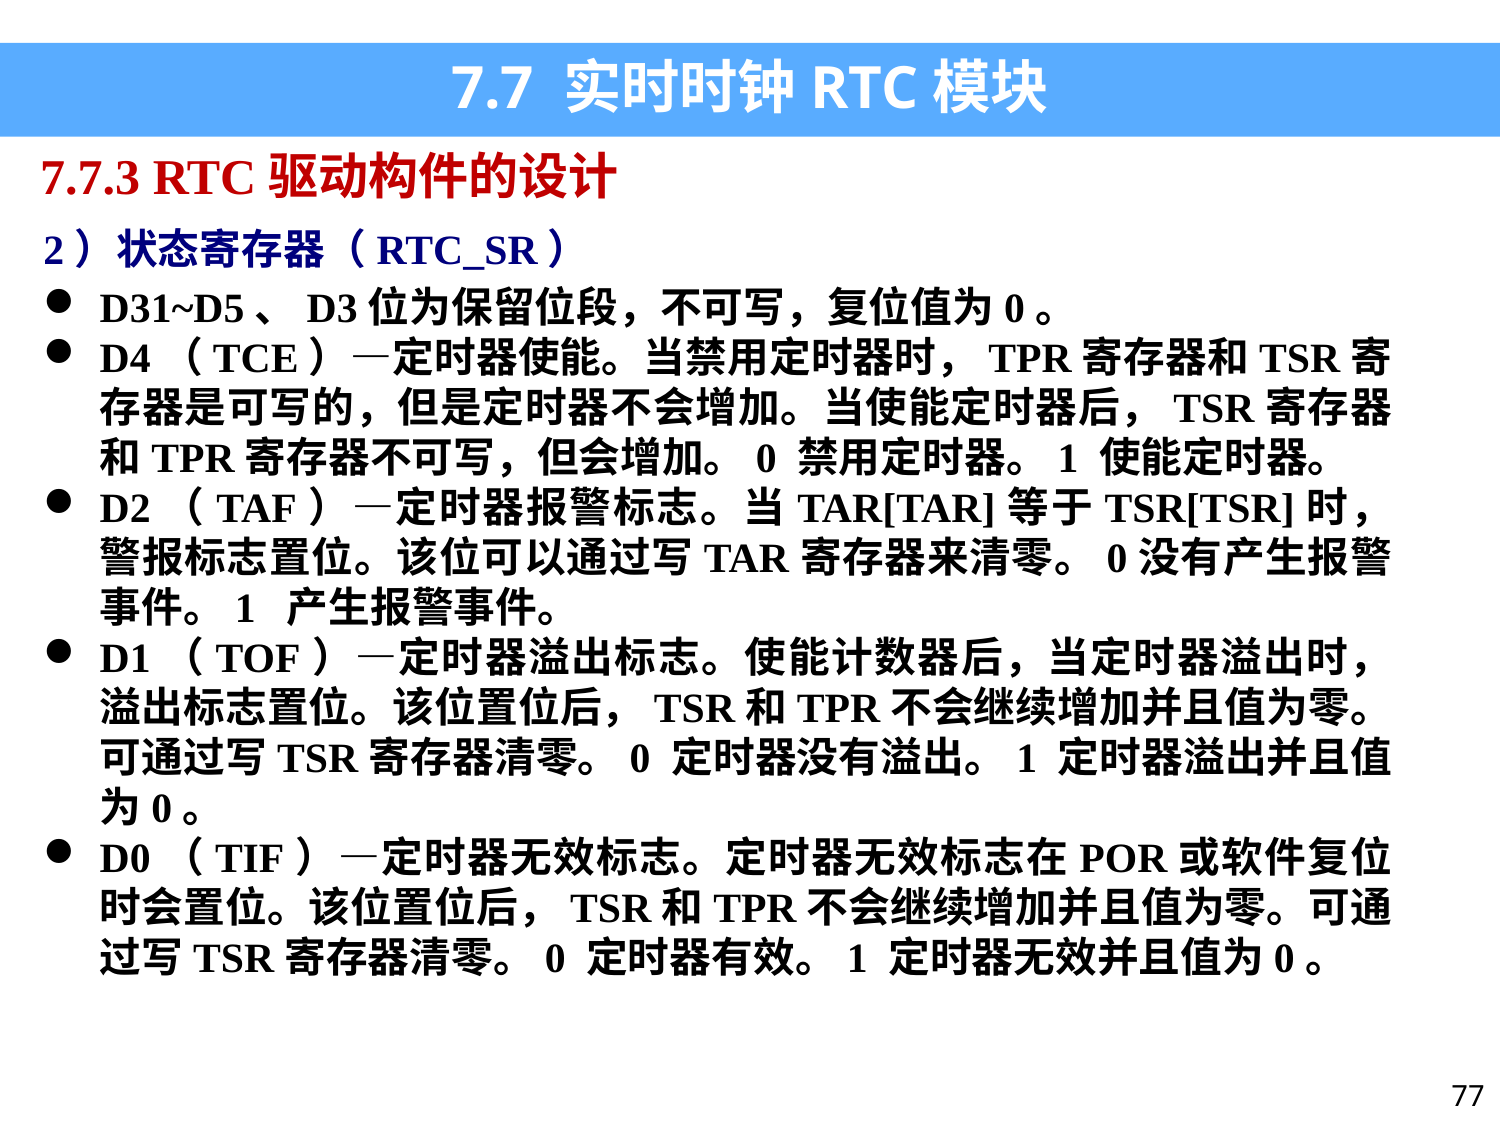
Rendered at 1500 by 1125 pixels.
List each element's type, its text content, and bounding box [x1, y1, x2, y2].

text_box 7.7 实时时钟RTC模块 [0, 42, 1500, 128]
text_box 7.7.3 RTC驱动构件的设计 [25, 136, 633, 212]
text_box D31~D5、D3位为保留位段，不可写，复位值为0。 D4（TCE）—定时器使能。当禁用定时器时，TPR寄存器和TSR寄存器是可写的，但是定时器不会增加。当使能定时器后，TSR寄存器和TPR寄存器不可写，但会增加。0 禁用定时器。1 使能定时器。 D2（TAF）—定时器报警标志。当TAR[TAR]等于TSR[TSR]时，警报标志置位。该位可以通过写TAR寄存器来清零。0没有产生报警事件。1 产生报警事件。 D1（TOF）—定时器溢出标志。使能计数器后，当定时器溢出时，溢出标志置位。该位置位后，TSR和TPR不会继续增加并且值为零。可通过写TSR寄存器清零。0 定时器没有溢出。1 定时器溢出并且值为0。 D0（TIF）—定时器无效标志。定时器无效标志在POR或软件复位时会置位。该位置位后，TSR和TPR不会继续增加并且值为零。可通过写TSR寄存器清零。0 定时器有效。1 定时器无效并且值为0。 [28, 273, 1407, 989]
text_box 2）状态寄存器（RTC_SR） [28, 210, 1436, 281]
slide_number 77 [1149, 1049, 1500, 1125]
